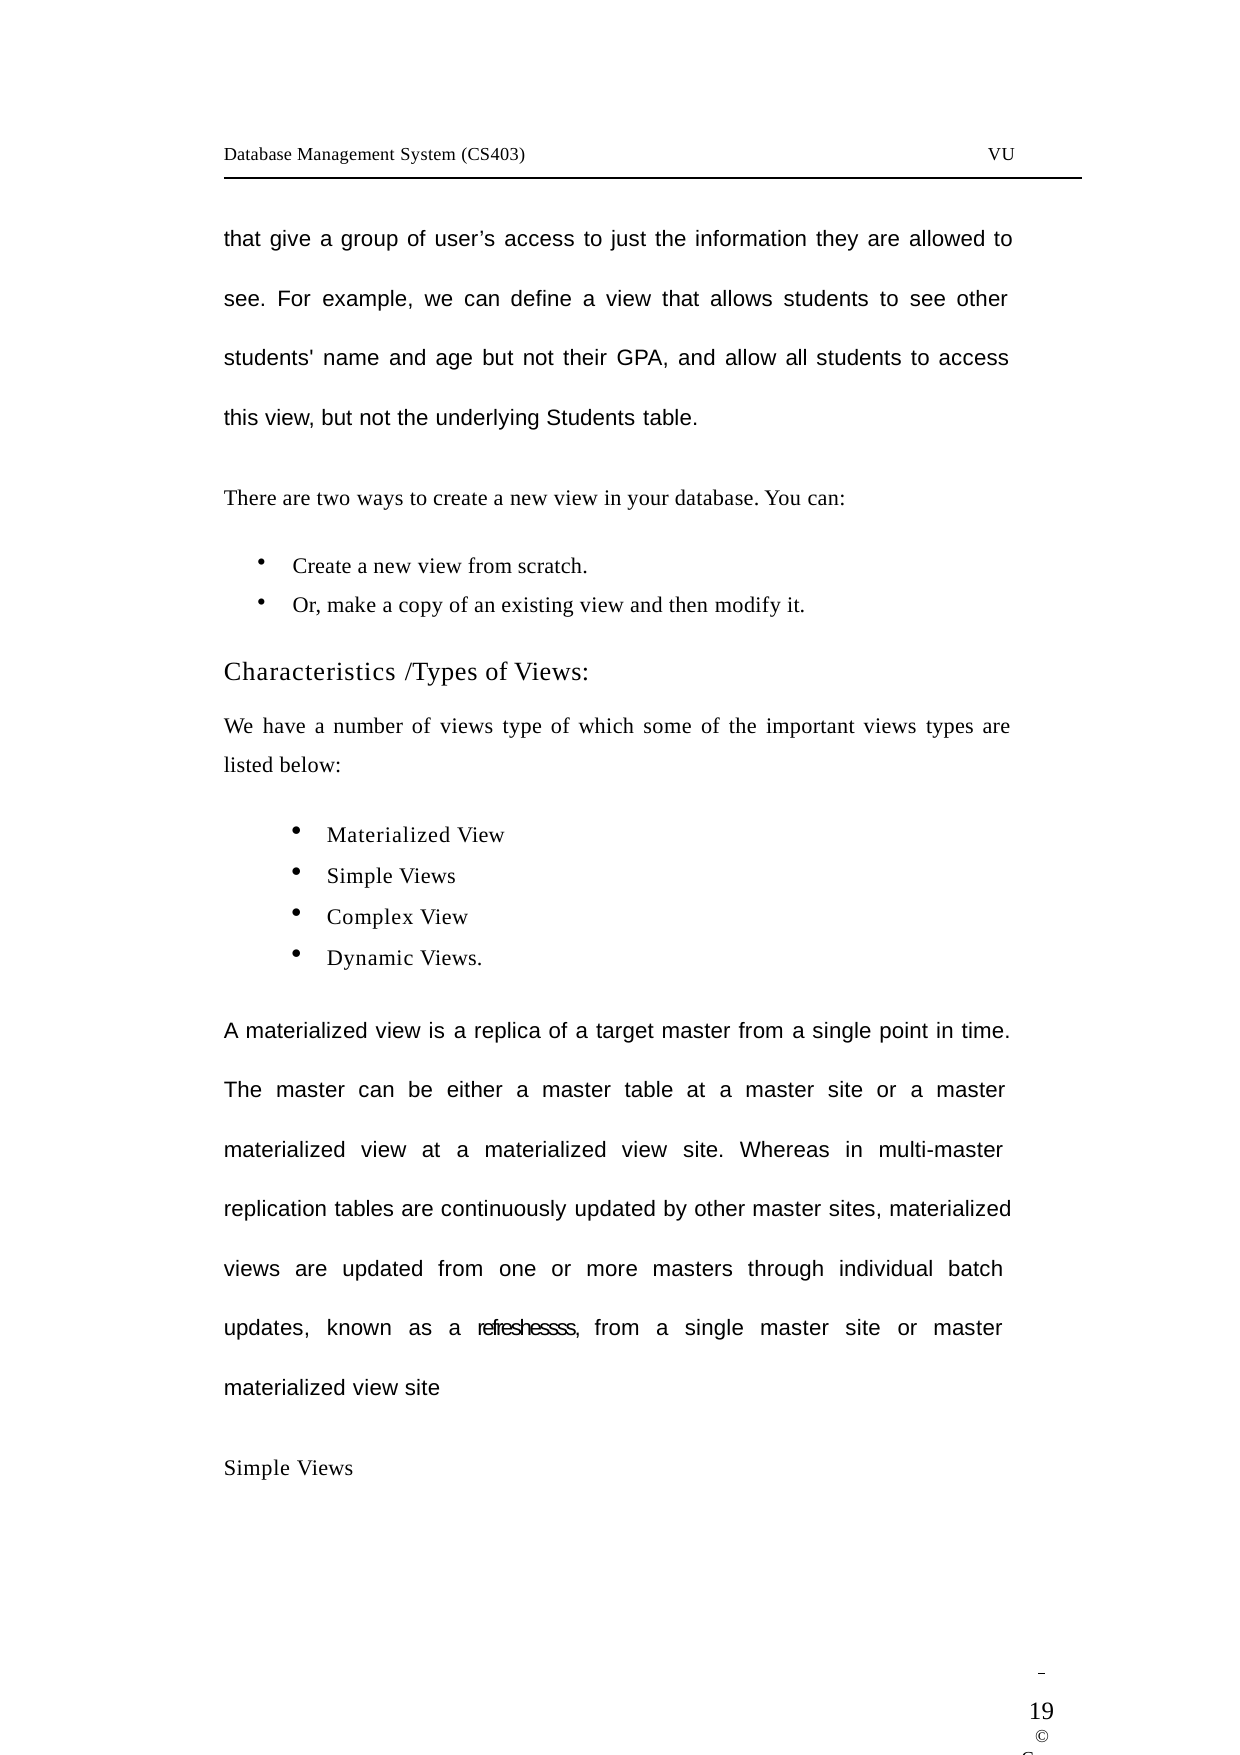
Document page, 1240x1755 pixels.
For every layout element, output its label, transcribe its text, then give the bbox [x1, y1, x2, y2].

text_box VU [985, 142, 1018, 165]
text_box Database Management System (CS403) [221, 142, 532, 165]
slide_number 19 © Copyright Virtual University of Pakistan [1019, 1651, 1065, 1755]
text_box that give a group of user’s access to just the information they are allowed to see. For example, we can define a view that allows students to see other students' name and age but not their GPA, and allow all students to access this view, but not the underlying Students table. There are two ways to create a new view in your database. You can: Create a new view from scratch. Or, make a copy of an existing view and then modify it. Characteristics /Types of Views: We have a number of views type of which some of the important views types are listed below: Materialized View Simple Views Complex View Dynamic Views. A materialized view is a replica of a target master from a single point in time. The master can be either a master table at a master site or a master materialized view at a materialized view site. Whereas in multi-master replication tables are continuously updated by other master sites, materialized views are updated from one or more masters through individual batch updates, known as a refreshessss, from a single master site or master materialized view site Simple Views [221, 224, 1021, 1481]
